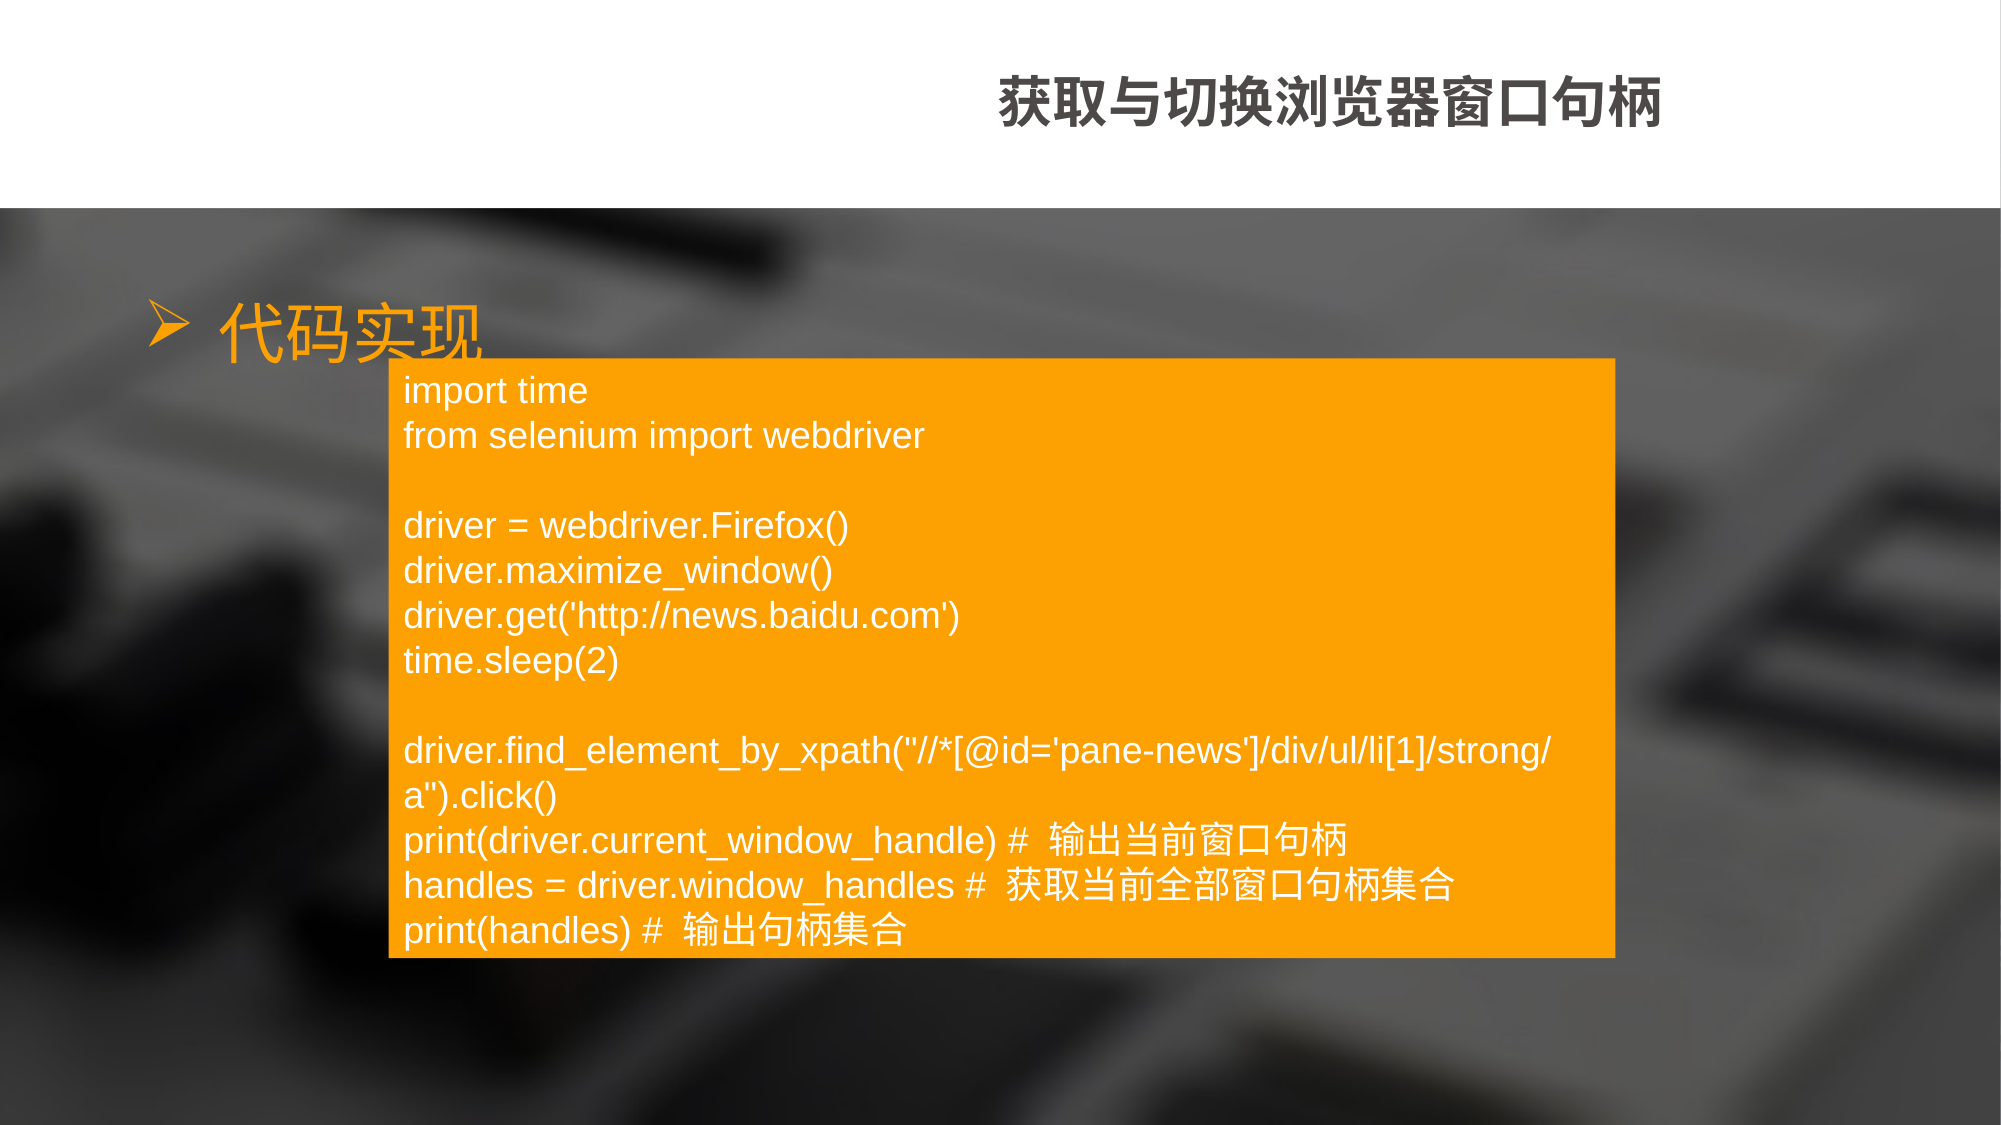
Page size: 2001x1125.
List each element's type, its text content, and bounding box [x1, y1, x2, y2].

text_box import time from selenium import webdriver driver = webdriver.Firefox() driver.maximize_window() driver.get('http://news.baidu.com') time.sleep(2) driver.find_element_by_xpath("//*[@id='pane-news']/div/ul/li[1]/strong/a").click() print(driver.current_window_handle) # 输出当前窗口句柄 handles = driver.window_handles # 获取当前全部窗口句柄集合 print(handles) # 输出句柄集合 [388, 358, 1616, 959]
list 代码实现 [128, 284, 1873, 1036]
title 获取与切换浏览器窗口句柄 [982, 60, 1700, 278]
picture [0, 209, 2001, 1125]
